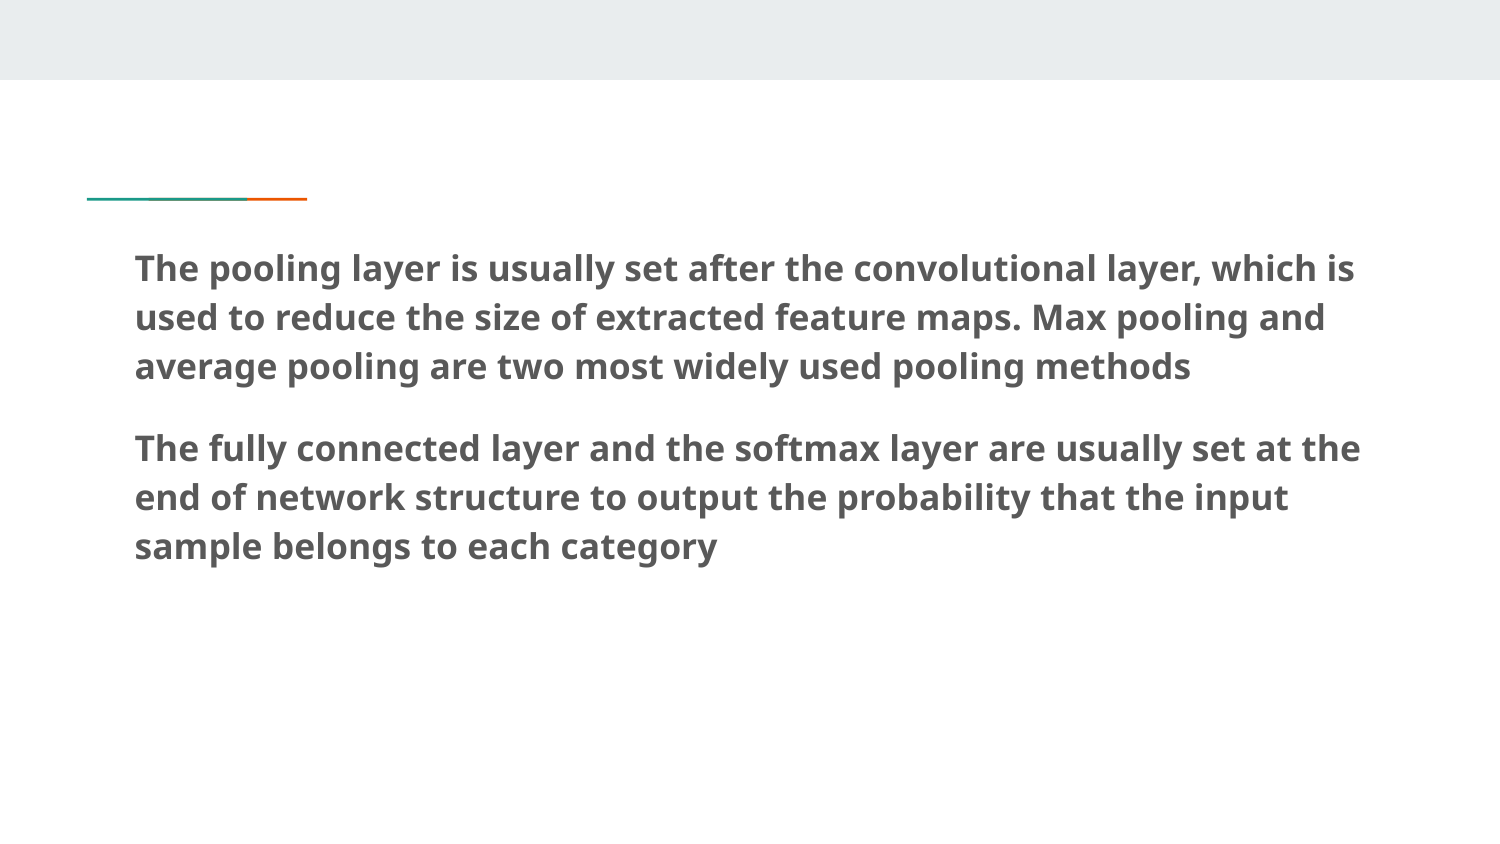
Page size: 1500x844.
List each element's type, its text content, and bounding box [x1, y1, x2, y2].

list The pooling layer is usually set after the convolutional layer, which is used to reduce the size of extracted feature maps. Max pooling and average pooling are two most widely used pooling methods The fully connected layer and the softmax layer are usually set at the end of network structure to output the probability that the input sample belongs to each category [119, 224, 1381, 712]
